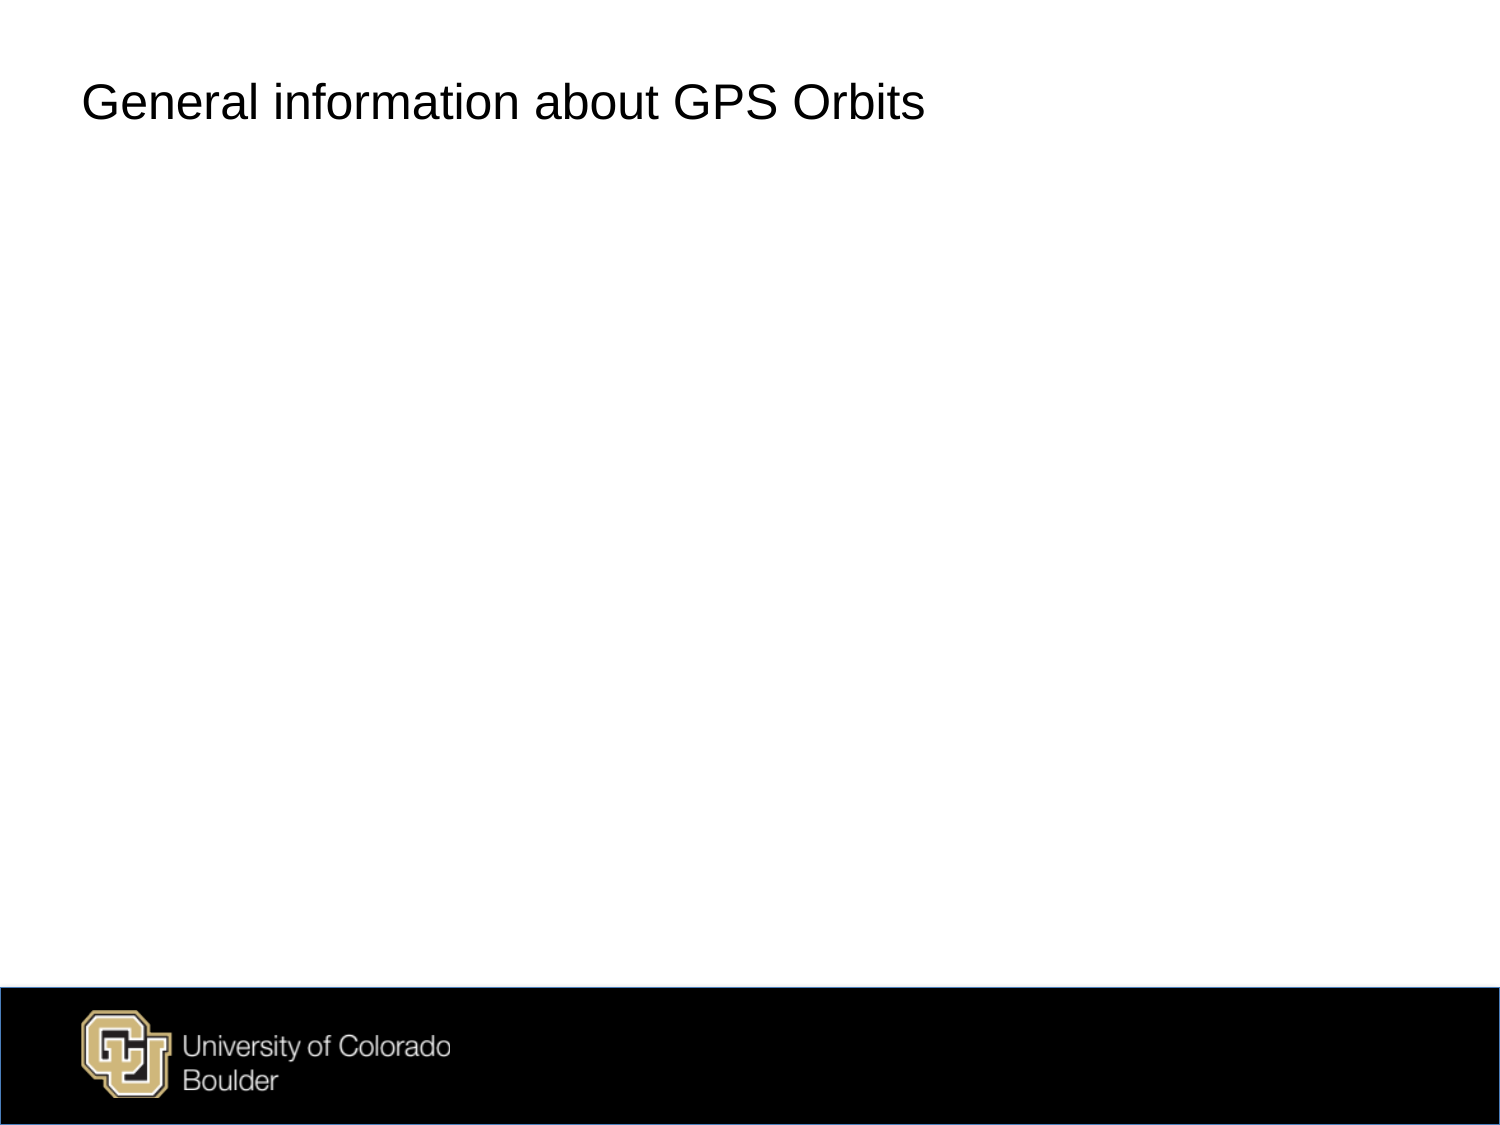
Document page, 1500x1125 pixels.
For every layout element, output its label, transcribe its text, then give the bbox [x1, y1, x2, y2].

text_box General information about GPS Orbits [66, 62, 942, 138]
